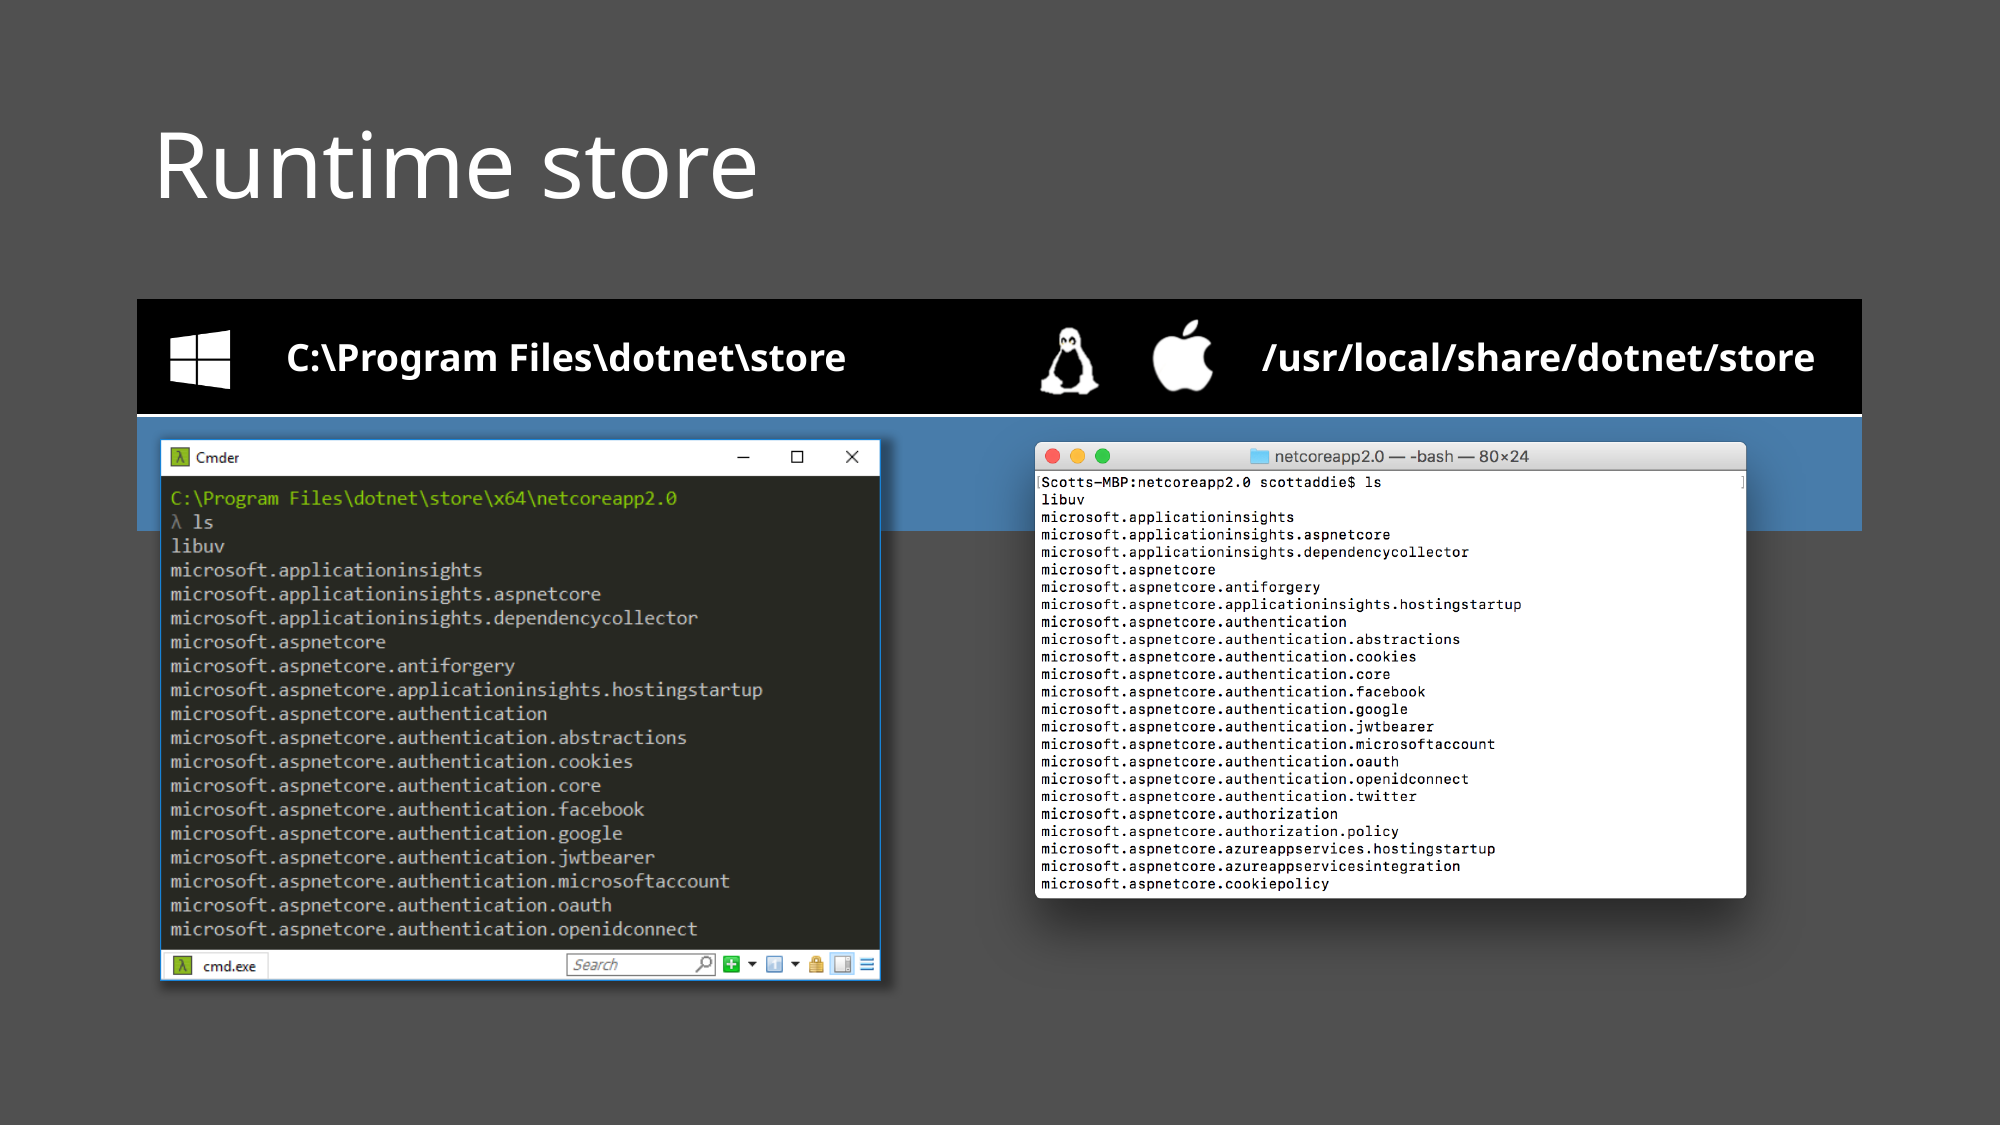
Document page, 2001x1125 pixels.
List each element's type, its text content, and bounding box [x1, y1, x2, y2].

table_cell [137, 417, 965, 531]
table_header /usr/local/share/dotnet/store [1247, 299, 1862, 414]
title Runtime store [137, 59, 1863, 278]
picture [160, 439, 881, 981]
table_header C:\Program Files\dotnet\store [271, 299, 1000, 414]
picture [1027, 318, 1215, 402]
table_cell [1816, 417, 1862, 531]
table_header [137, 299, 271, 414]
table_header [1000, 299, 1247, 402]
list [965, 402, 1816, 999]
picture [160, 322, 236, 399]
